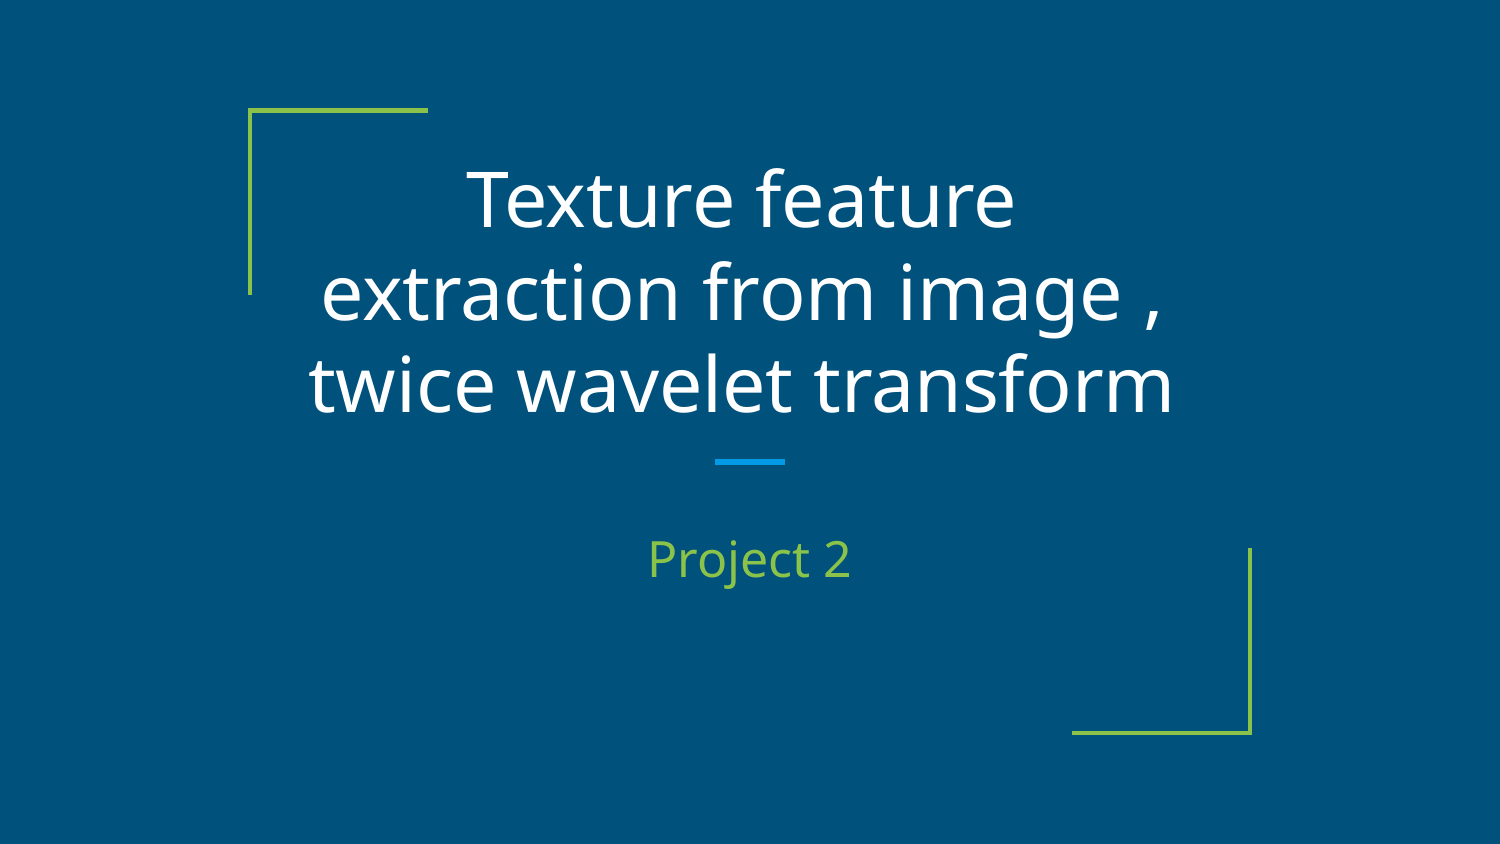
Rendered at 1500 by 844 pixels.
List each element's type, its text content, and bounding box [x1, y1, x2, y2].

subtitle Project 2 [275, 512, 1225, 662]
title Texture feature extraction from image , twice wavelet transform [268, 118, 1217, 444]
